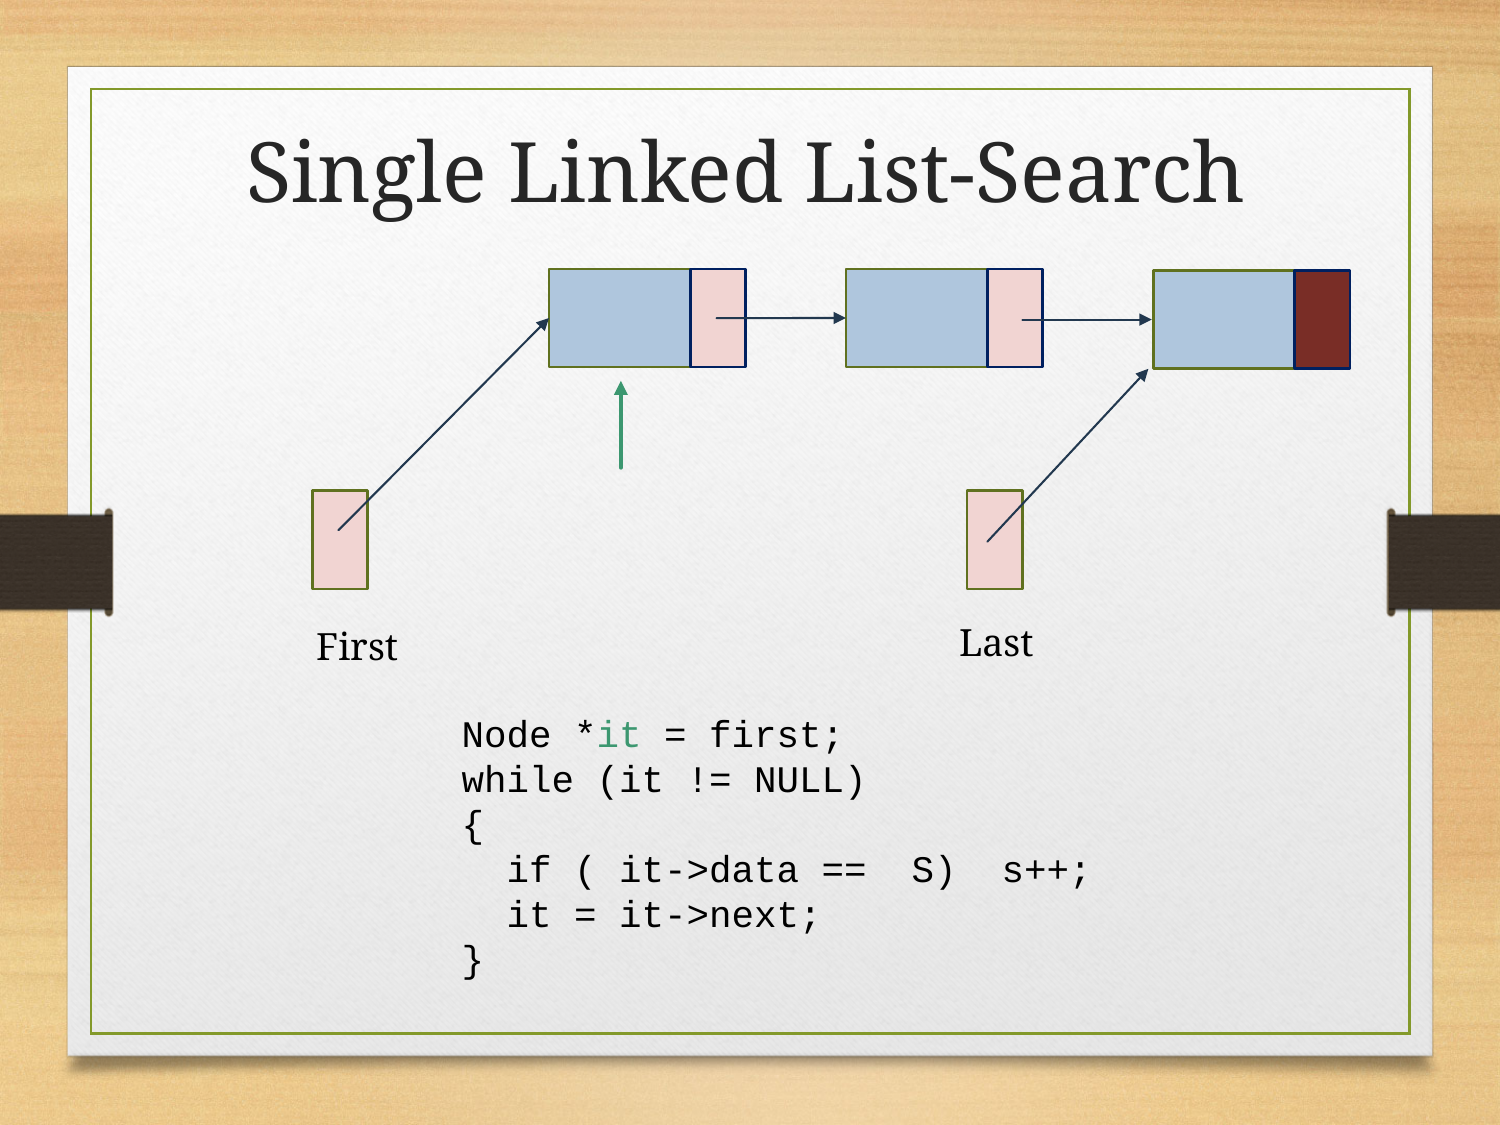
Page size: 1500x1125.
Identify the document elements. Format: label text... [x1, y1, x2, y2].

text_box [338, 317, 550, 531]
picture [0, 0, 1500, 1125]
text_box Node *it = first; while (it != NULL) { if ( it->data == S) s++; it = it->next; } [356, 702, 1107, 988]
text_box Single Linked List-Search [188, 112, 1304, 219]
text_box [311, 489, 369, 590]
text_box [966, 489, 1024, 590]
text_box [548, 268, 746, 368]
text_box Last [944, 611, 1049, 671]
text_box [1153, 270, 1351, 370]
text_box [987, 368, 1149, 542]
text_box First [301, 616, 413, 676]
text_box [845, 268, 1043, 368]
